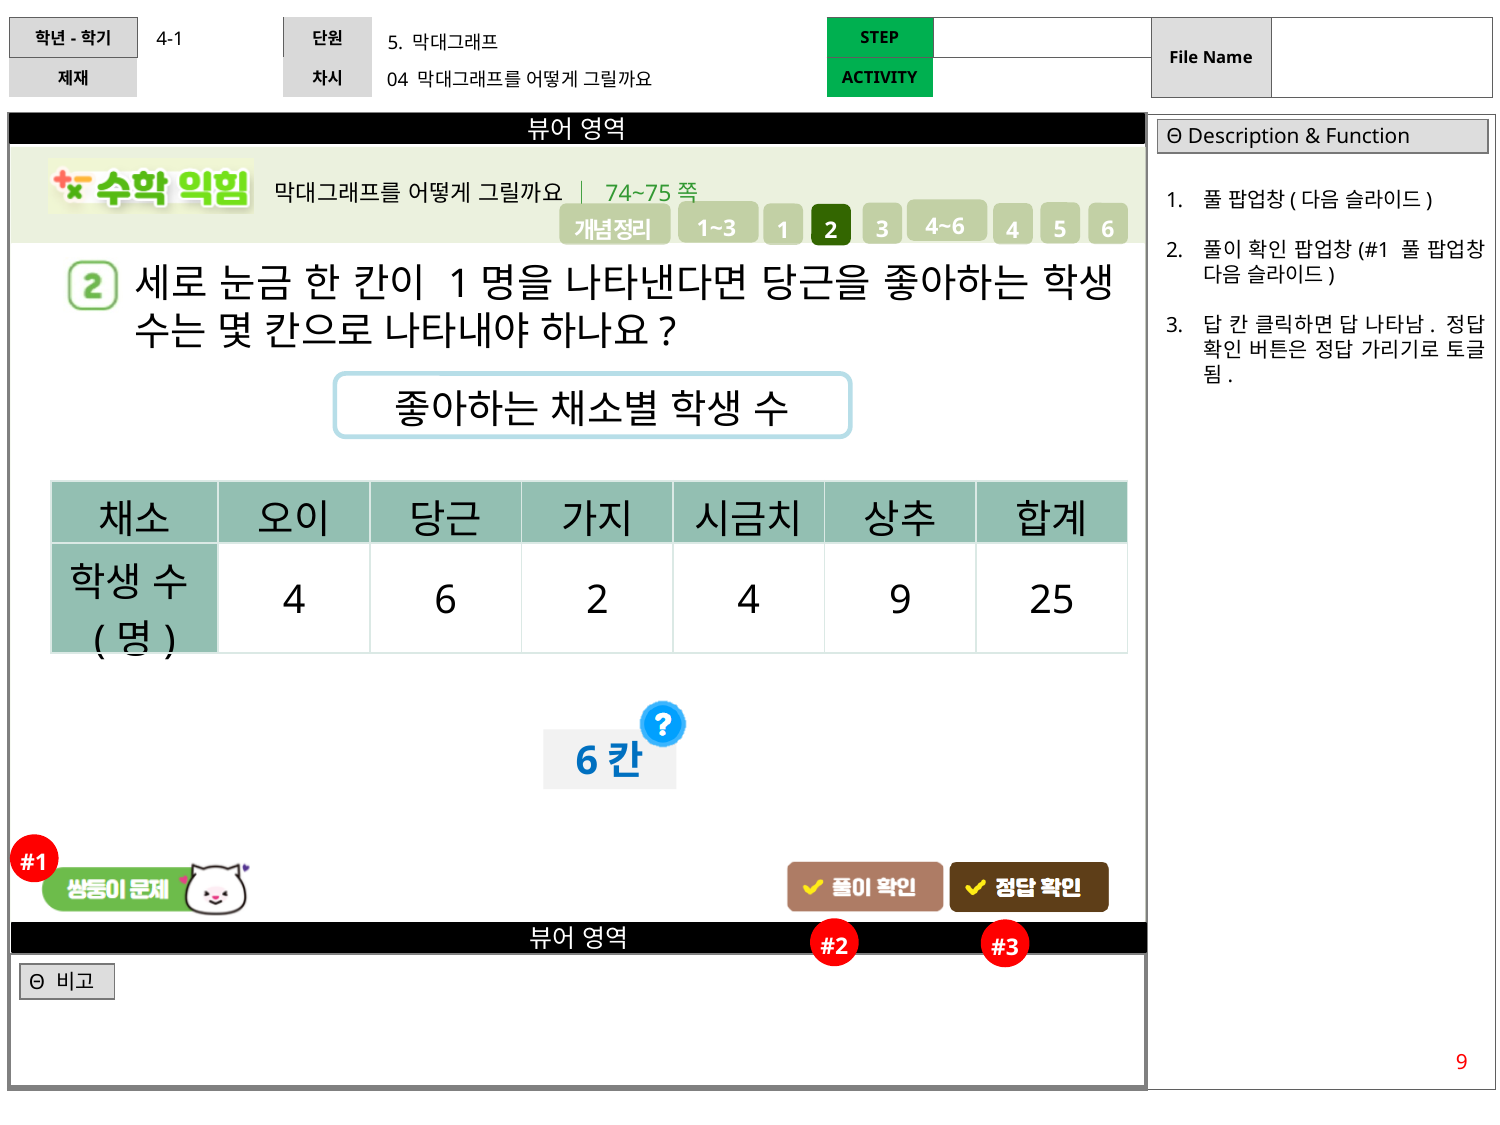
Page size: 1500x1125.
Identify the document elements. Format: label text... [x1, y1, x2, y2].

text_box 6 [1087, 193, 1128, 250]
text_box 04 막대그래프를 어떻게 그릴까요 [372, 60, 821, 96]
picture [39, 856, 255, 917]
table_cell 학생 수(명) [52, 544, 217, 652]
text_box 4-1 [141, 18, 284, 55]
text_box 5. 막대그래프 [372, 23, 828, 48]
text_box 4~6 [910, 190, 988, 247]
picture [63, 257, 123, 314]
text_box [904, 198, 910, 242]
table_cell 6 [371, 544, 521, 652]
table_cell 4 [674, 544, 824, 652]
text_box 4 [991, 194, 1039, 250]
text_box [676, 200, 681, 244]
table_header 합계 [977, 482, 1127, 542]
picture [48, 158, 254, 214]
table_header 시금치 [674, 482, 824, 542]
text_box 1 [761, 194, 812, 251]
picture [784, 858, 944, 913]
text_box 좋아하는 채소별 학생 수 [334, 373, 851, 437]
table_cell 25 [977, 544, 1127, 652]
table_header 채소 [52, 482, 217, 542]
text_box 2 [812, 194, 857, 251]
table_cell 2 [522, 544, 672, 652]
text_box #1 [7, 832, 61, 885]
text_box 6칸 [543, 729, 677, 790]
text_box #3 [978, 922, 1032, 970]
text_box 풀 팝업창(다음 슬라이드) 풀이 확인 팝업창(#1 풀 팝업창 다음 슬라이드) 답 칸 클릭하면 답 나타남. 정답 확인 버튼은 정답 가리기로 토글 됨. [1151, 179, 1500, 444]
text_box 세로 눈금 한 칸이 1명을 나타낸다면 당근을 좋아하는 학생 수는 몇 칸으로 나타내야 하나요? [119, 250, 1131, 361]
text_box 1~3 [681, 192, 760, 248]
table_header 상추 [825, 482, 975, 542]
table_cell 9 [825, 544, 975, 652]
table_header 오이 [219, 482, 369, 542]
table_header 당근 [371, 482, 521, 542]
table_cell 4 [219, 544, 369, 652]
text_box 3 [861, 193, 911, 250]
text_box 막대그래프를 어떻게 그릴까요 │ 74~75쪽 [259, 171, 808, 214]
text_box #2 [807, 922, 861, 969]
text_box 개념 정리 [559, 194, 680, 251]
table_header 가지 [522, 482, 672, 542]
picture [633, 694, 693, 754]
text_box 5 [1038, 193, 1087, 250]
table_header Θ Description & Function [1158, 120, 1487, 152]
picture [948, 858, 1111, 913]
